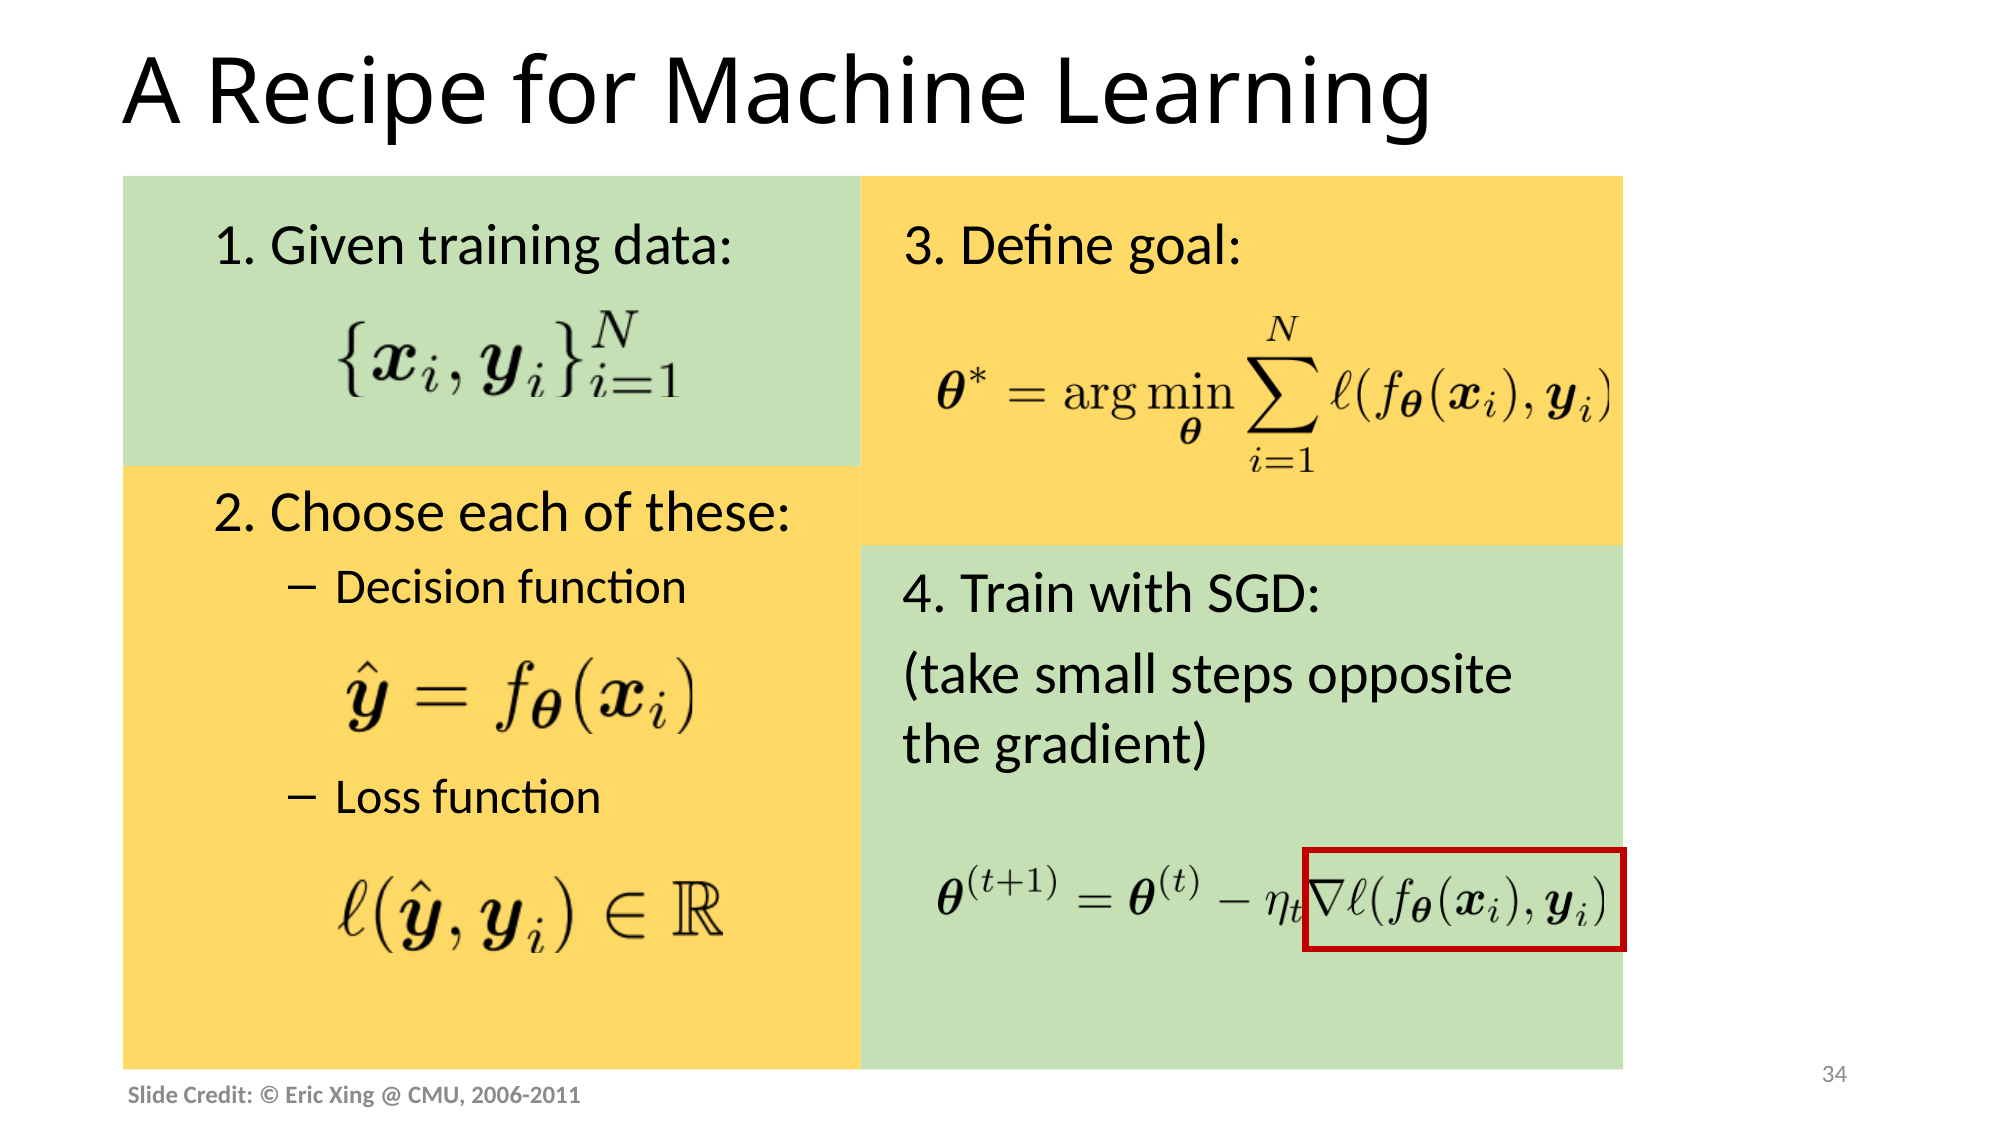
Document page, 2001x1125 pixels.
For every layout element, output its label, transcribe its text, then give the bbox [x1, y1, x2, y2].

picture [937, 315, 1610, 472]
list 1. Given training data: [198, 206, 861, 466]
text_box [861, 203, 1624, 545]
text_box [861, 545, 1624, 1070]
picture [937, 864, 1604, 926]
text_box 2. Choose each of these: Decision function Loss function [198, 466, 861, 975]
picture [337, 875, 723, 953]
slide_number 34 [1412, 1042, 1863, 1103]
text_box [1304, 849, 1624, 950]
picture [346, 656, 693, 734]
text_box [123, 203, 861, 467]
text_box [123, 467, 861, 1070]
title A Recipe for Machine Learning [107, 0, 2000, 203]
text_box 4. Train with SGD: (take small steps opposite the gradient) [888, 546, 1551, 1021]
footer Slide Credit: © Eric Xing @ CMU, 2006-2011 [17, 1064, 693, 1124]
picture [337, 309, 680, 397]
list 3. Define goal: [888, 206, 1551, 546]
